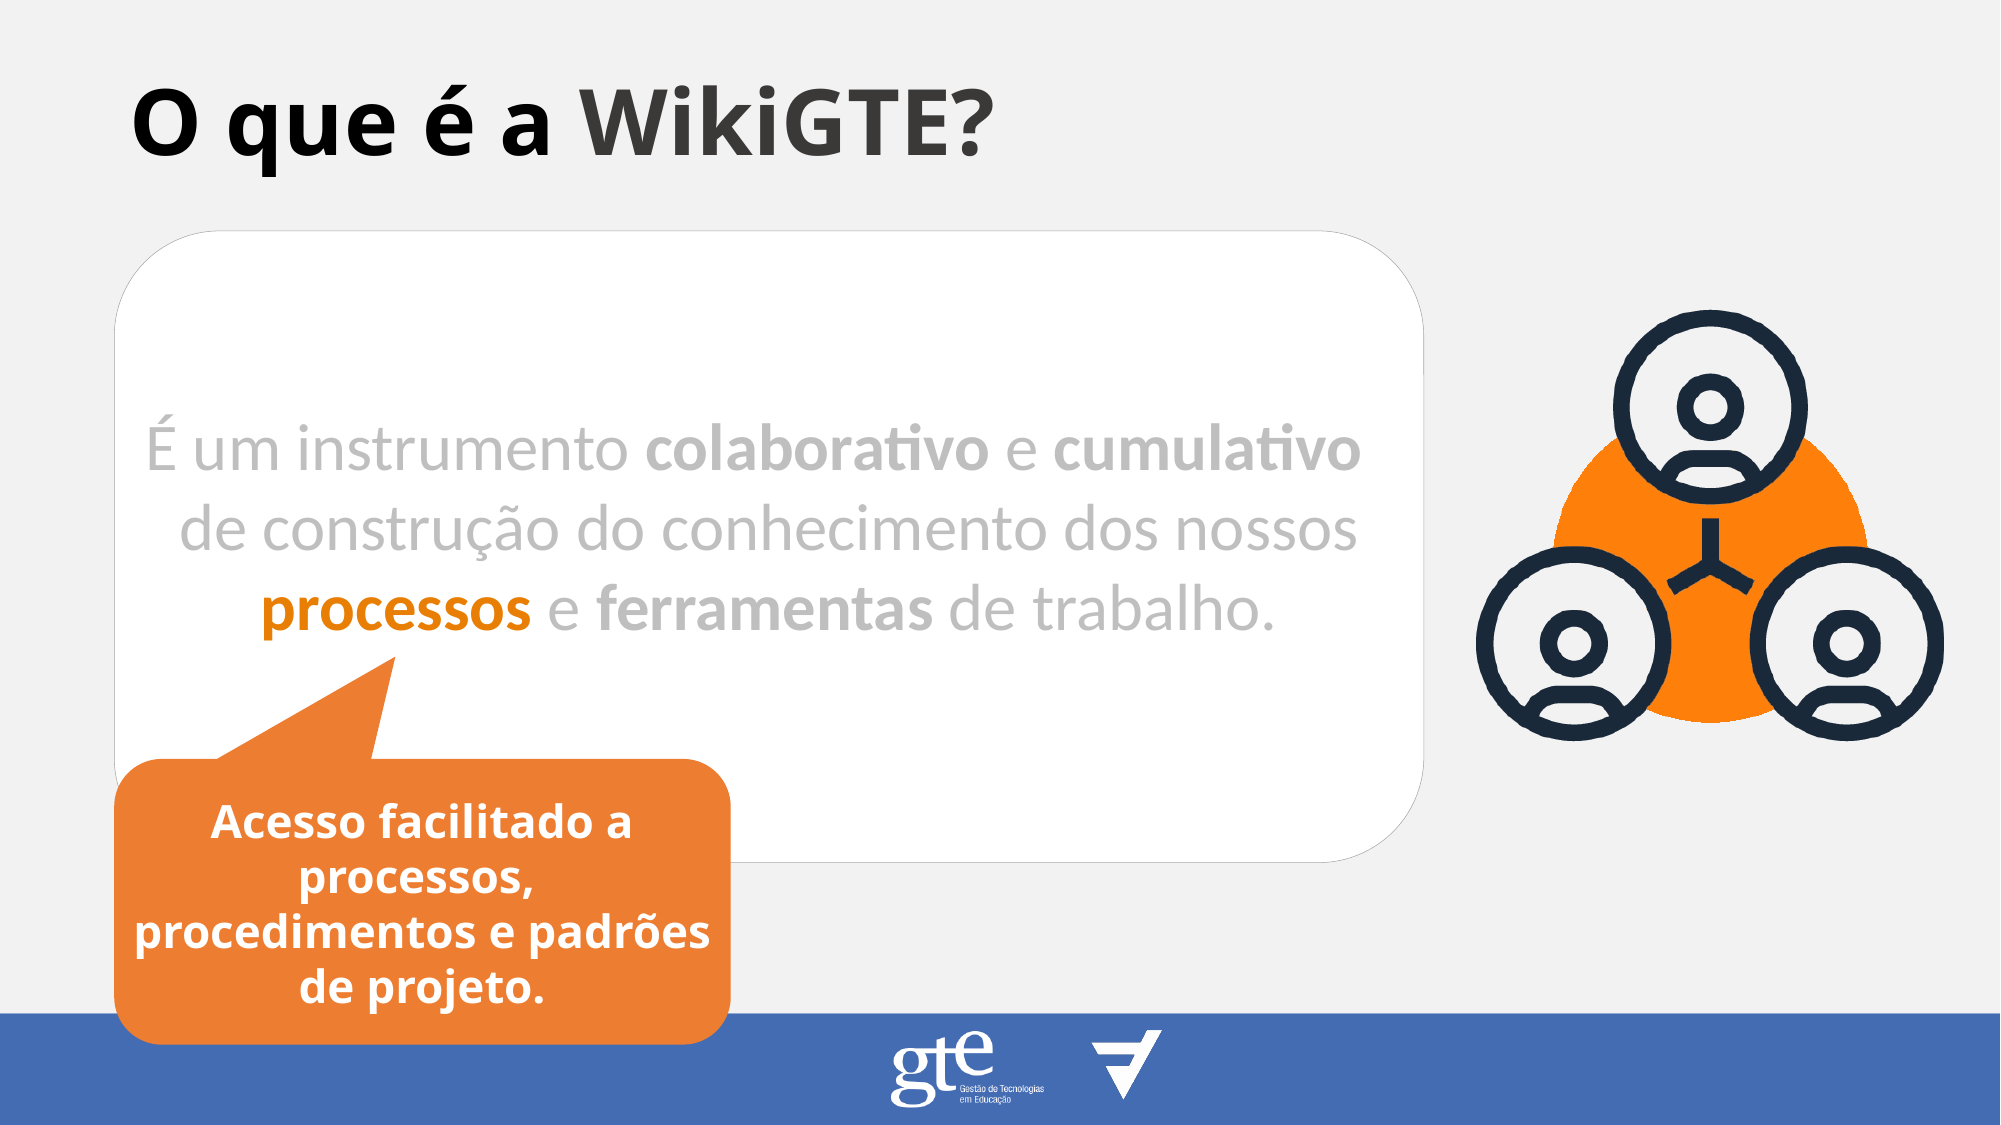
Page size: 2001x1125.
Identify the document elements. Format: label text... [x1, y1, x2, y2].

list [1476, 291, 1944, 759]
text_box [119, 1021, 726, 1046]
text_box [118, 654, 727, 785]
title O que é a WikiGTE? [114, 31, 1403, 220]
picture [1091, 1030, 1162, 1100]
text_box [113, 652, 1425, 864]
text_box É um instrumento colaborativo e cumulativo de construção do conhecimento dos nossos processos e ferramentas de trabalho. [80, 396, 1458, 652]
text_box [113, 229, 1425, 396]
text_box Acesso facilitado a processos, procedimentos e padrões de projeto. [114, 785, 730, 1021]
picture [890, 1031, 1044, 1108]
